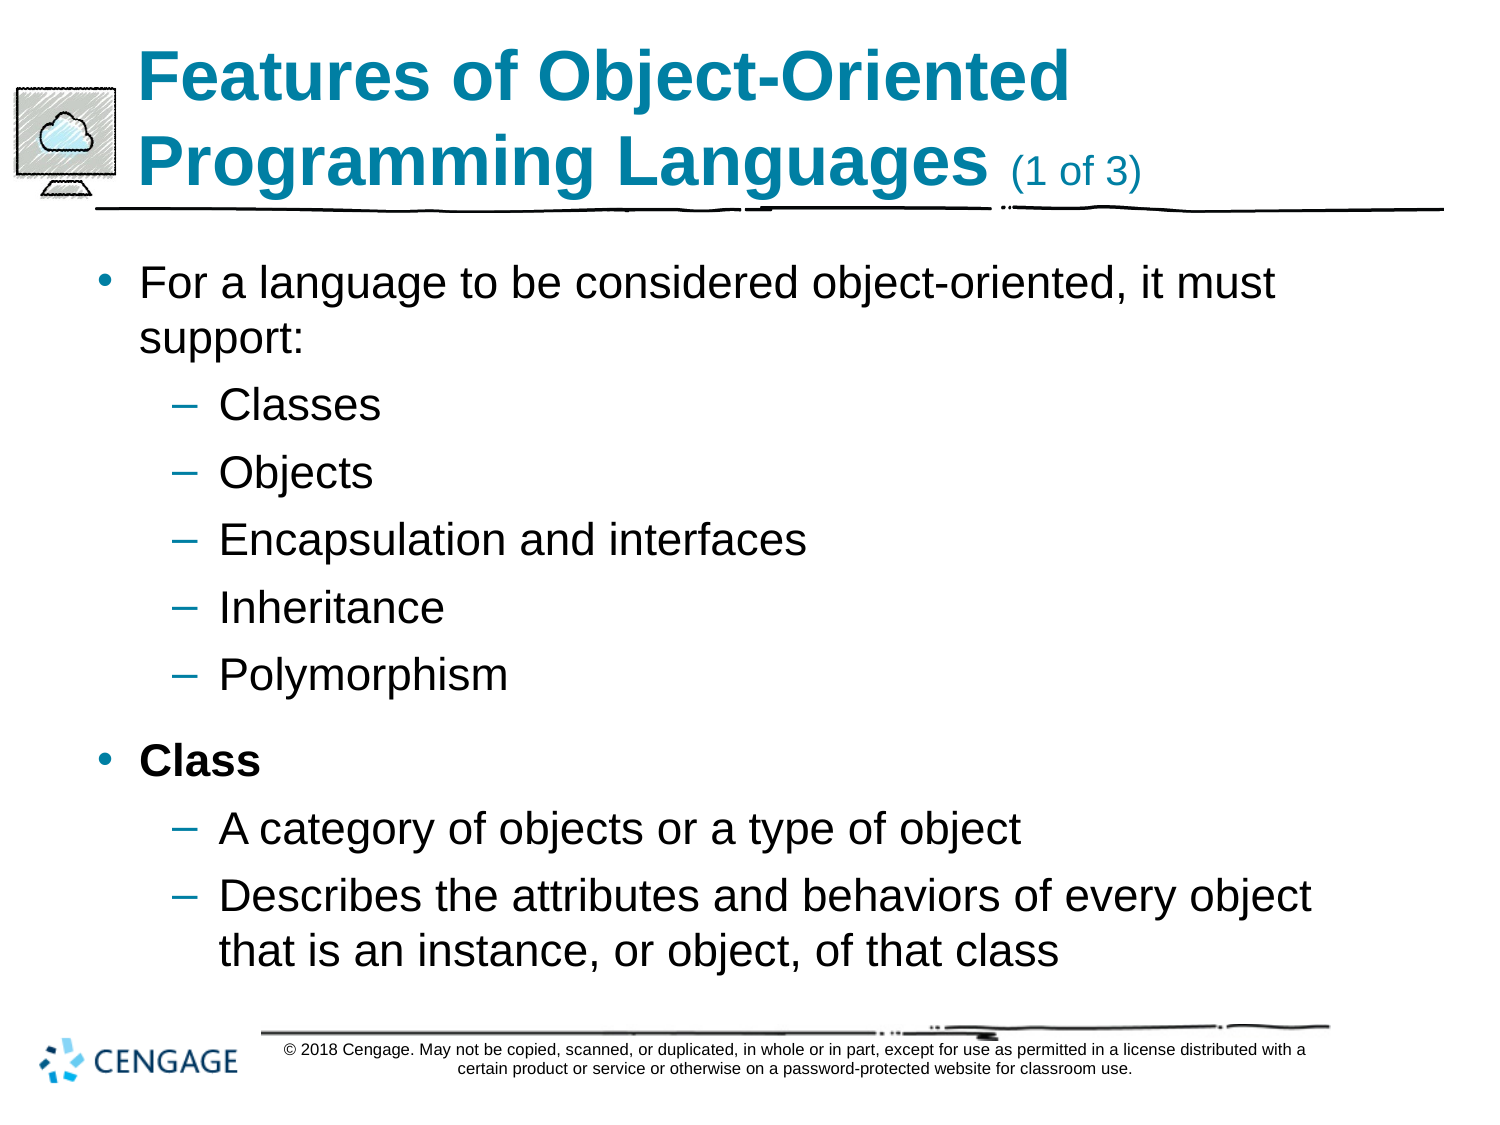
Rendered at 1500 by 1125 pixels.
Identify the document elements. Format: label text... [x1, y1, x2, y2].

picture [13, 86, 117, 201]
picture [95, 205, 1444, 213]
list © 2018 Cengage. May not be copied, scanned, or duplicated, in whole or in part, except for use as permitted in a license distributed with a certain product or service or otherwise on a password-protected website for classroom use. [261, 1040, 1331, 1089]
picture [19, 1024, 250, 1096]
title Features of Object-Oriented Programming Languages (1 of 3) [137, 28, 1430, 200]
picture [261, 1024, 1331, 1040]
list For a language to be considered object-oriented, it must support: Classes Objects Encapsulation and interfaces Inheritance Polymorphism Class A category of objects or a type of object Describes the attributes and behaviors of every object that is an instance, or object, of that class [97, 252, 1388, 988]
